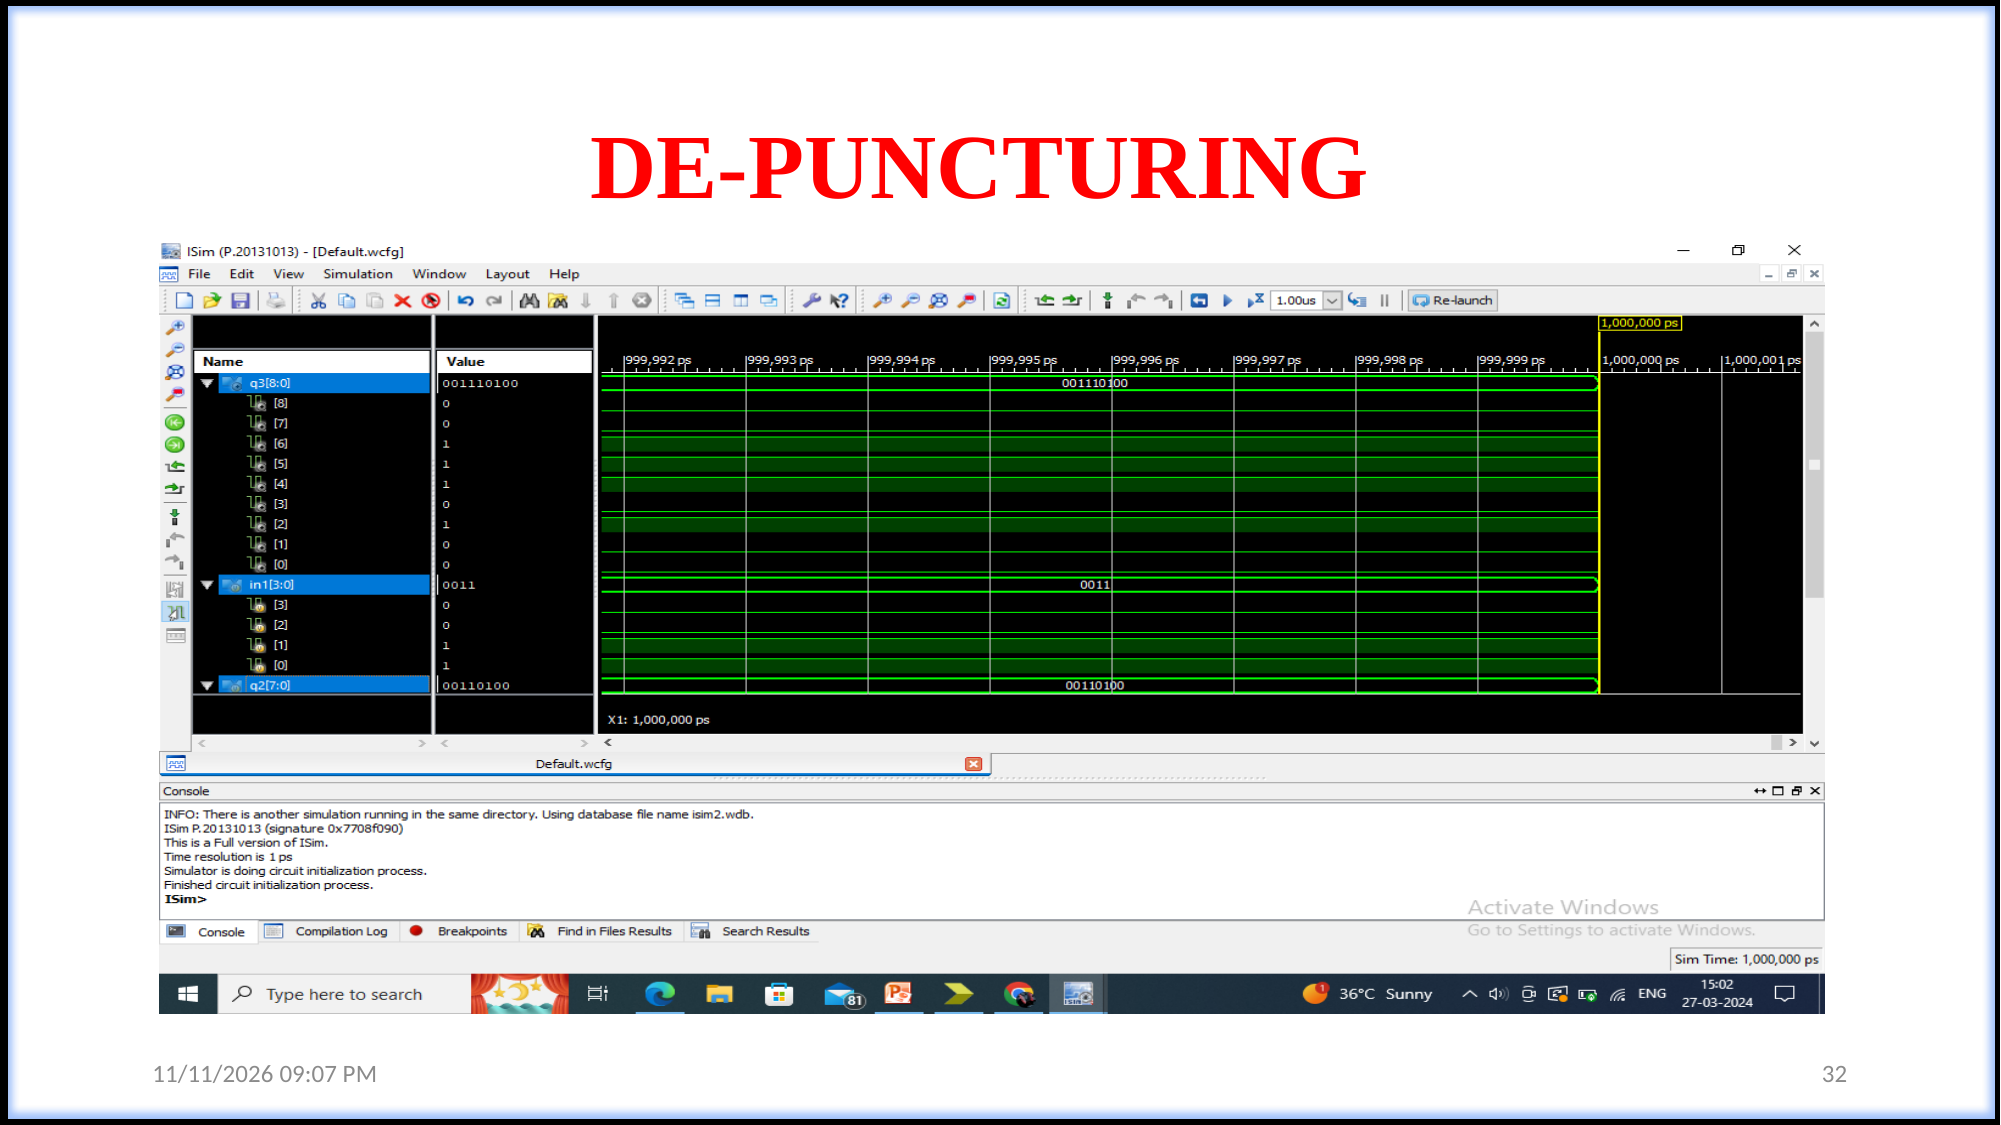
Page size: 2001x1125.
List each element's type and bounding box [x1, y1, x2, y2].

text_box [1, 0, 2000, 1125]
list [159, 240, 1825, 1014]
